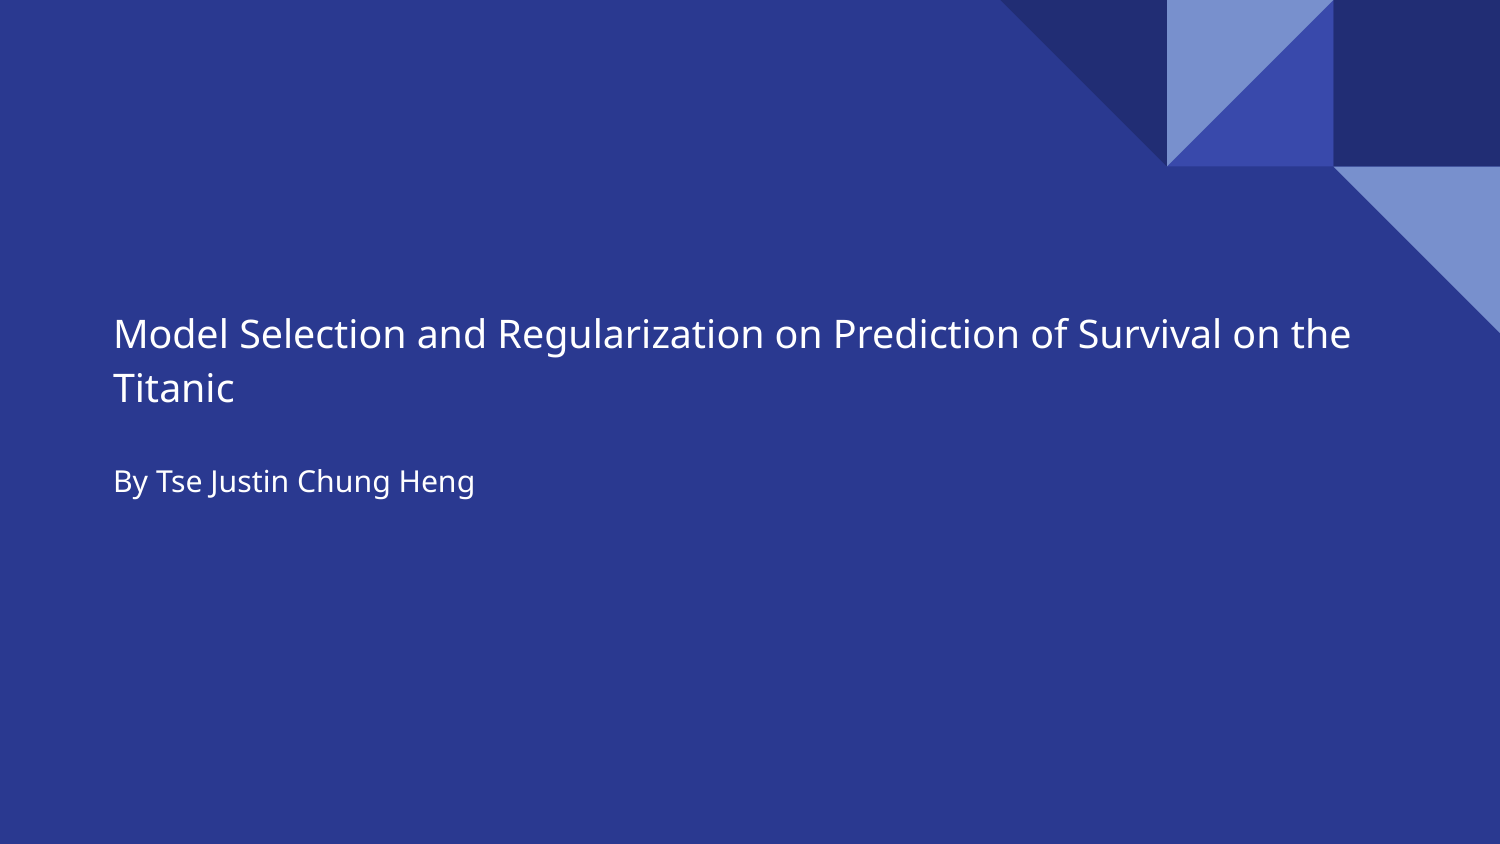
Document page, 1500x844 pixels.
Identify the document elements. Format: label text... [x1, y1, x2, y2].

subtitle By Tse Justin Chung Heng [98, 445, 1447, 517]
title Model Selection and Regularization on Prediction of Survival on the Titanic [98, 291, 1447, 429]
